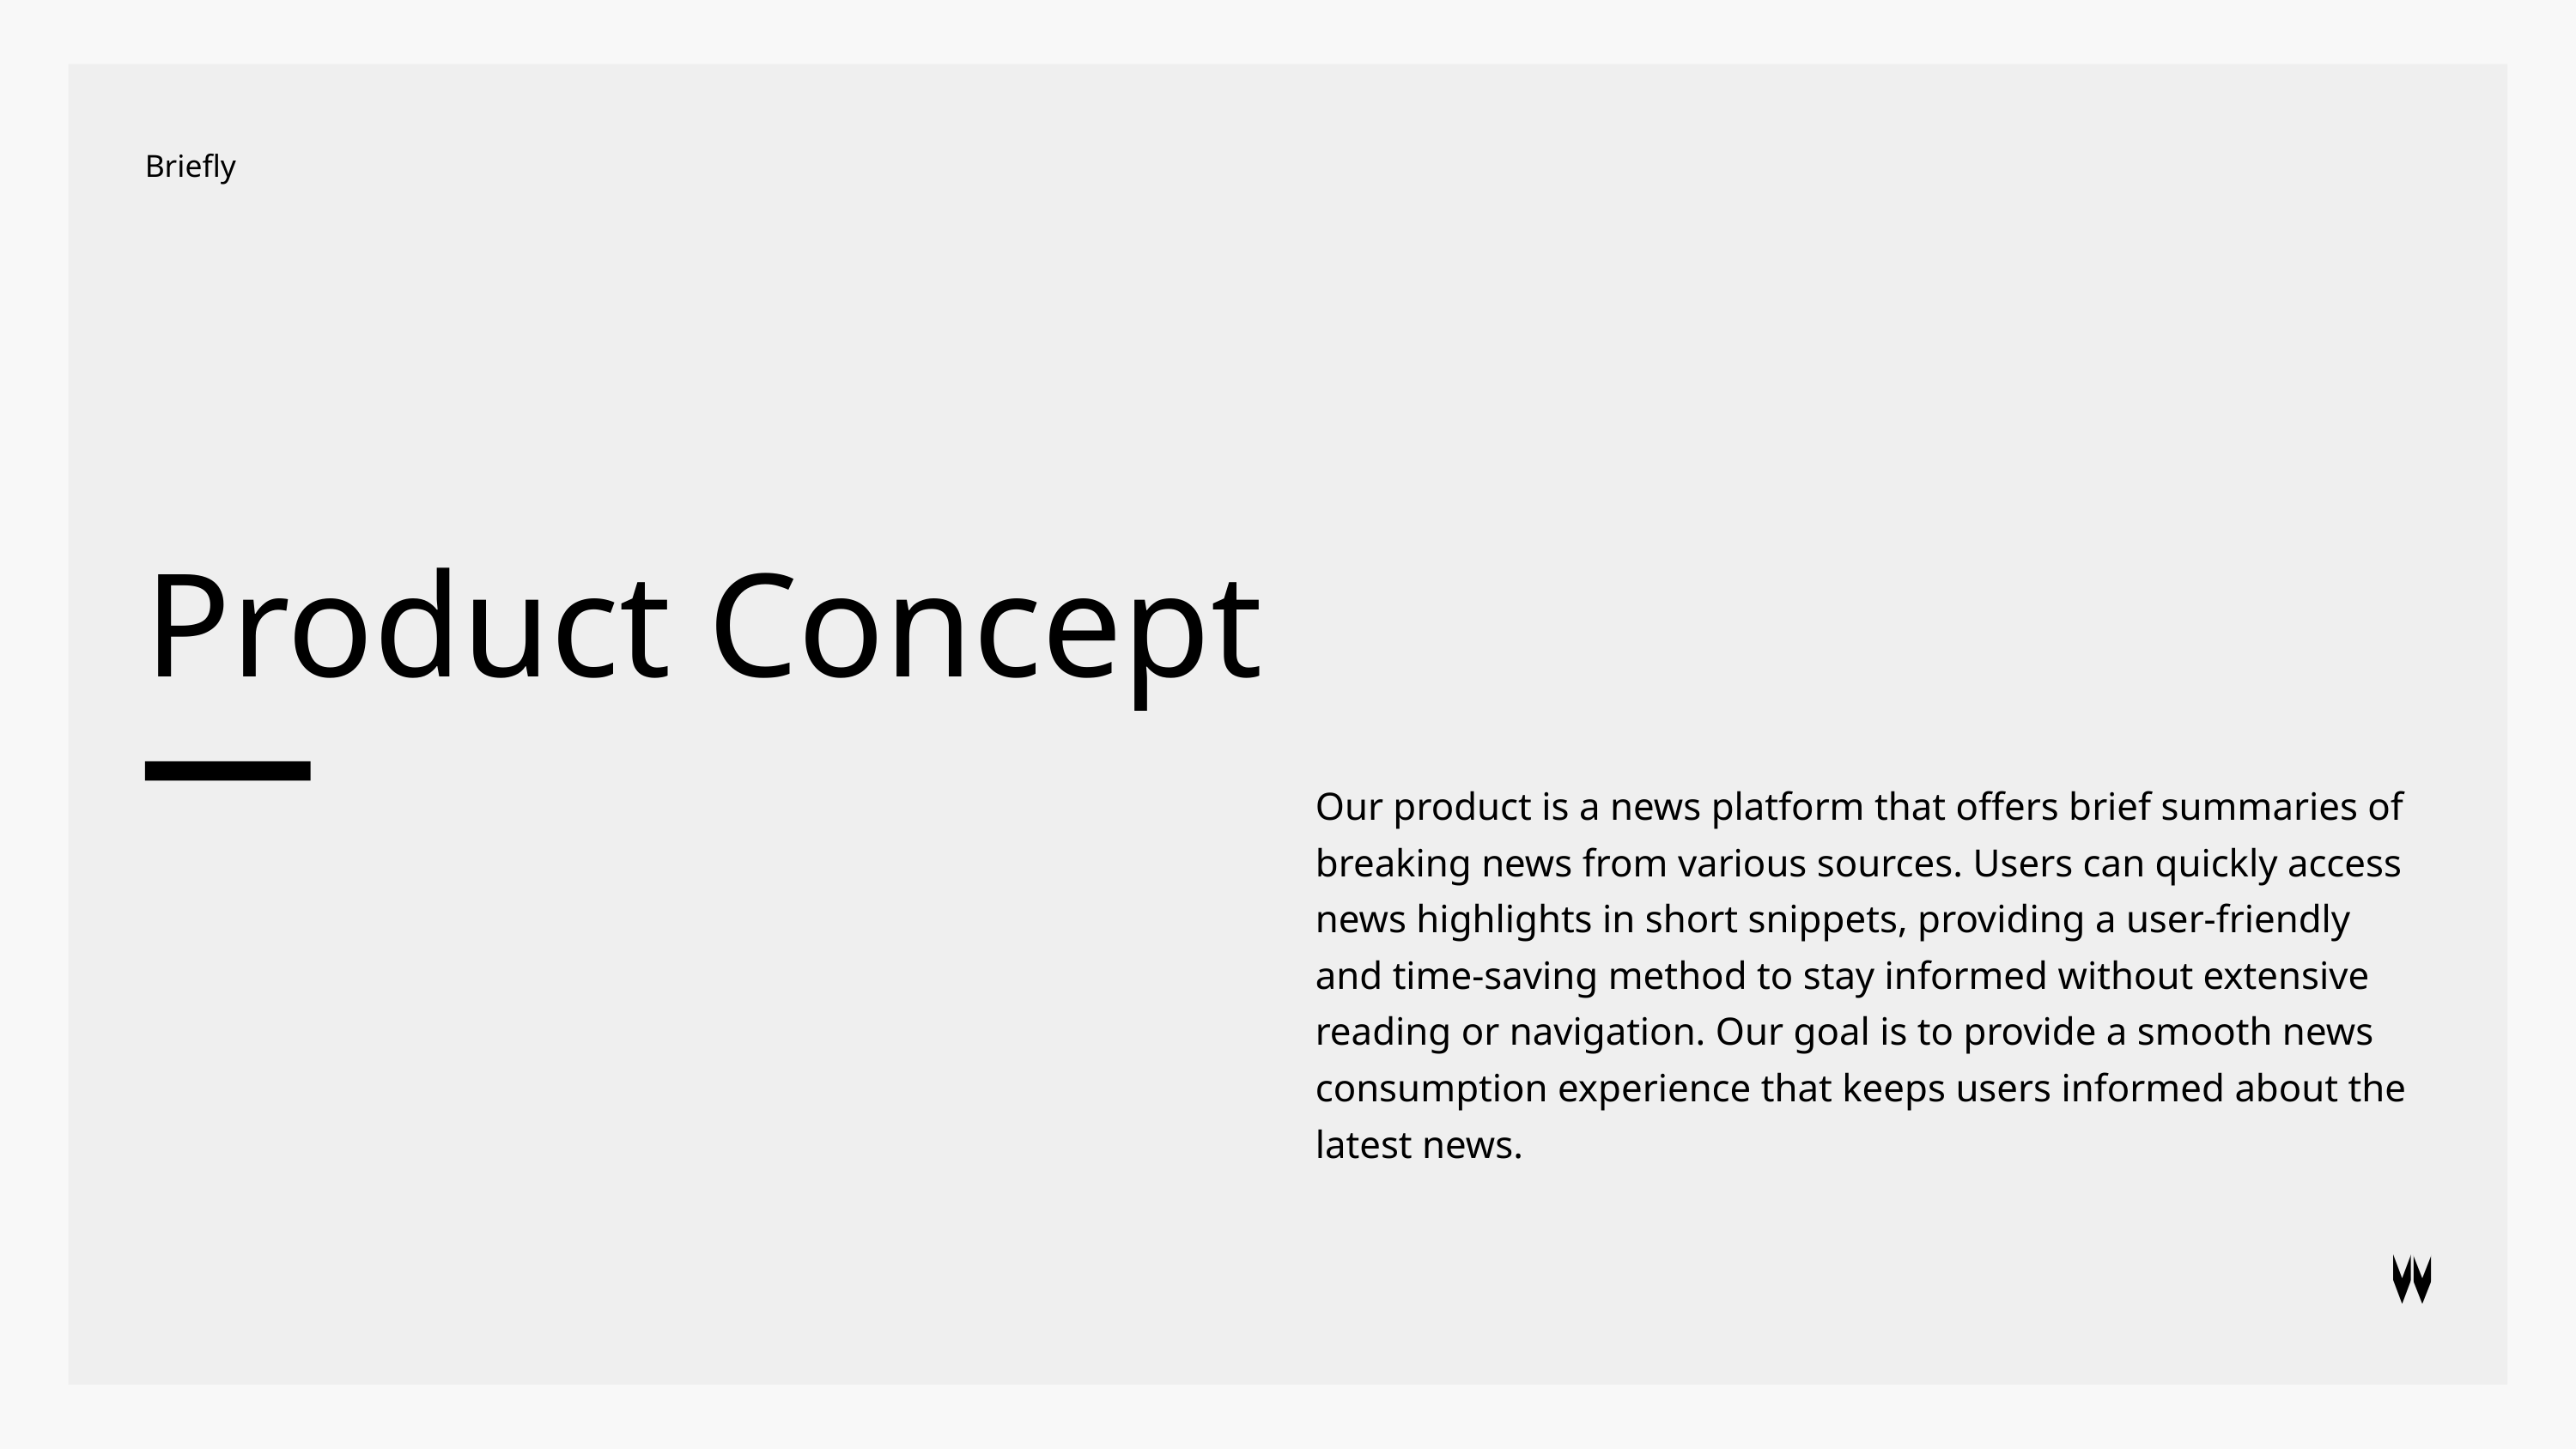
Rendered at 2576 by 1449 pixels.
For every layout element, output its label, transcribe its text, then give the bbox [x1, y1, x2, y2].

text_box [68, 64, 2508, 1385]
text_box Briefly [144, 140, 979, 184]
text_box [144, 761, 311, 781]
text_box Product Concept [144, 548, 1419, 864]
text_box Our product is a news platform that offers brief summaries of breaking news from various sources. Users can quickly access news highlights in short snippets, providing a user-friendly and time-saving method to stay informed without extensive reading or navigation. Our goal is to provide a smooth news consumption experience that keeps users informed about the latest news. [1315, 771, 2413, 1166]
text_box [2393, 1253, 2432, 1304]
